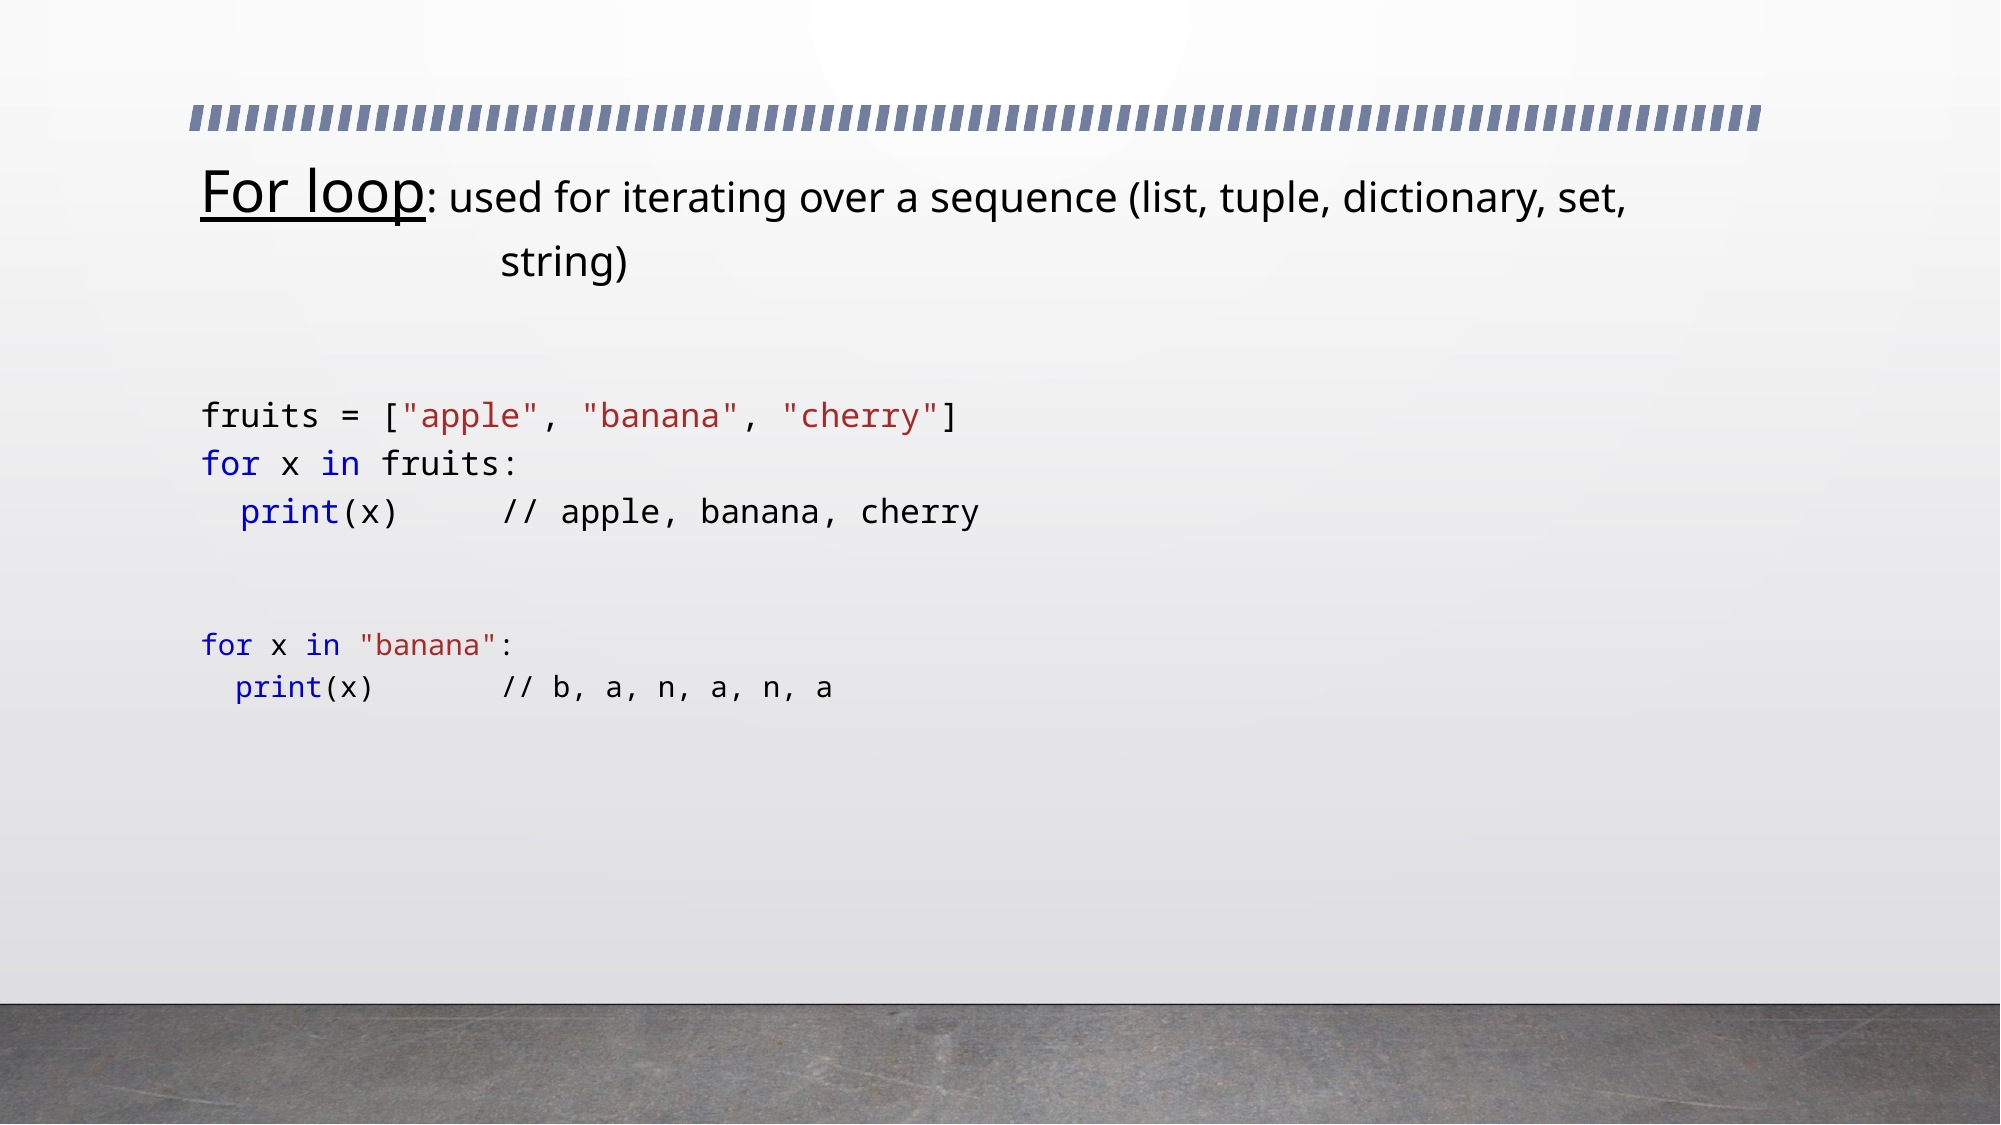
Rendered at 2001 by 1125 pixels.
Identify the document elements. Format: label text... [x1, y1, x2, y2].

list For loop: used for iterating over a sequence (list, tuple, dictionary, set, string) fruits = ["apple", "banana", "cherry"] for x in fruits: print(x) // apple, banana, cherry for x in "banana": print(x) // b, a, n, a, n, a [185, 133, 1761, 998]
picture [0, 1004, 2000, 1124]
